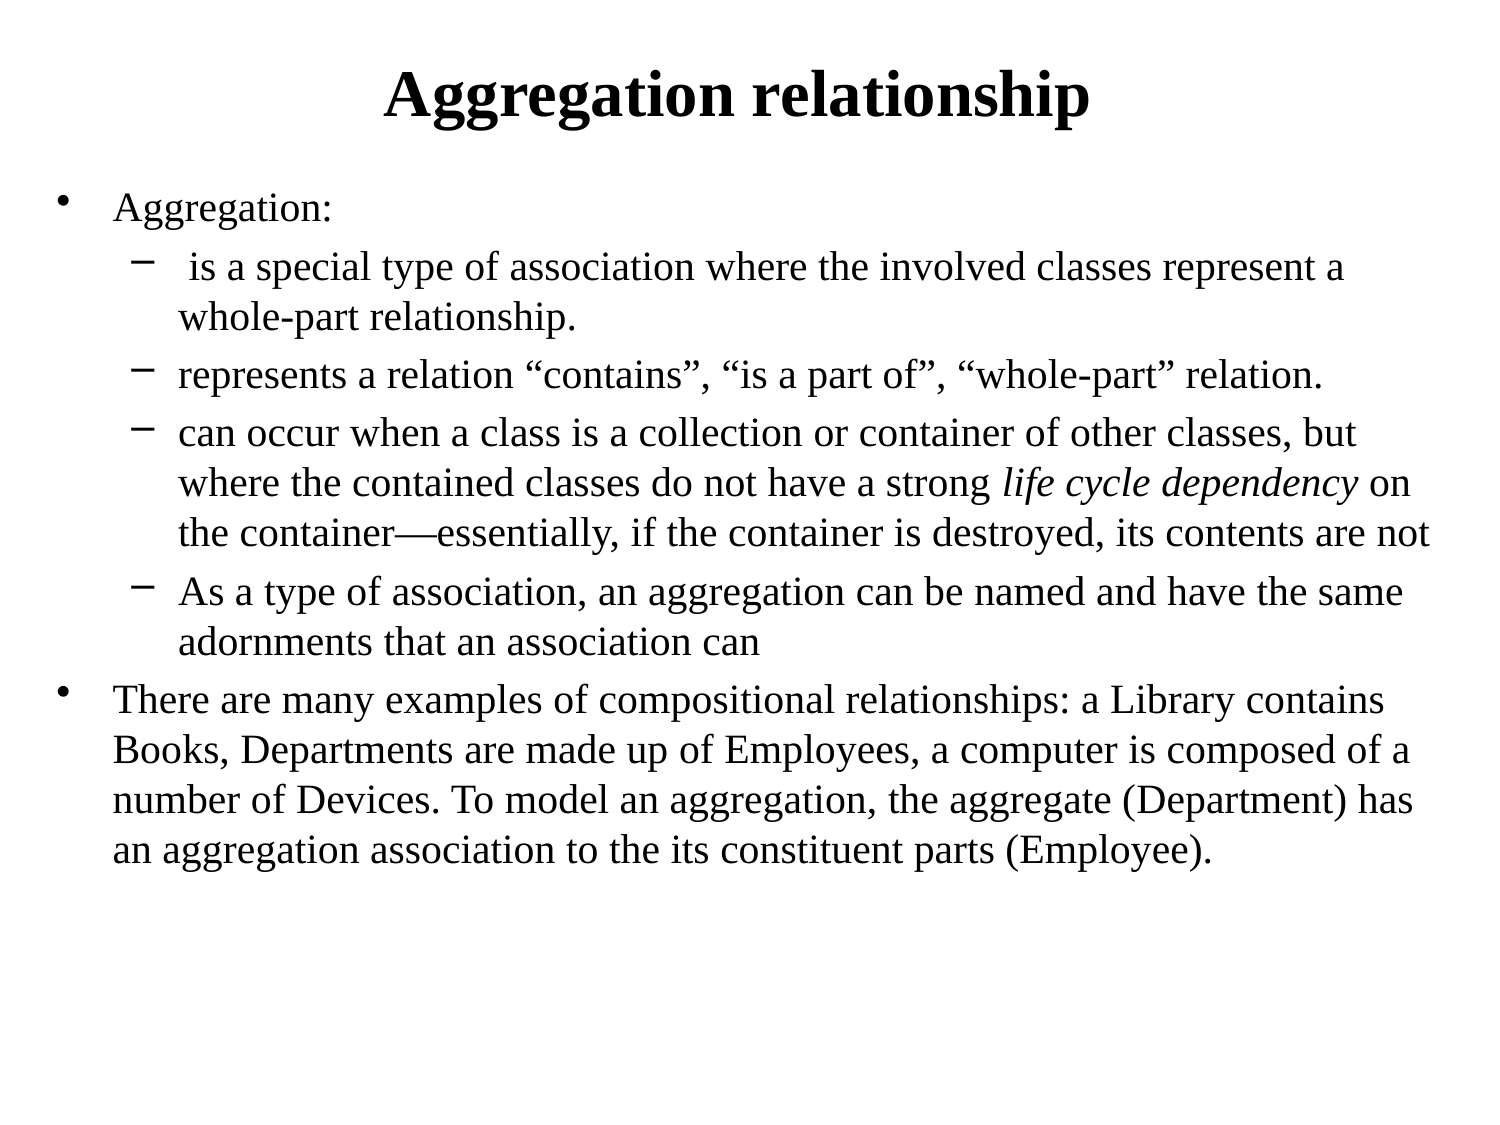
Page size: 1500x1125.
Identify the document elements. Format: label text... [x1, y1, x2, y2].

list Aggregation: is a special type of association where the involved classes represent a whole-part relationship. represents a relation “contains”, “is a part of”, “whole-part” relation. can occur when a class is a collection or container of other classes, but where the contained classes do not have a strong life cycle dependency on the container—essentially, if the container is destroyed, its contents are not As a type of association, an aggregation can be named and have the same adornments that an association can There are many examples of compositional relationships: a Library contains Books, Departments are made up of Employees, a computer is composed of a number of Devices. To model an aggregation, the aggregate (Department) has an aggregation association to the its constituent parts (Employee). [40, 172, 1476, 984]
title Aggregation relationship [76, 30, 1400, 150]
